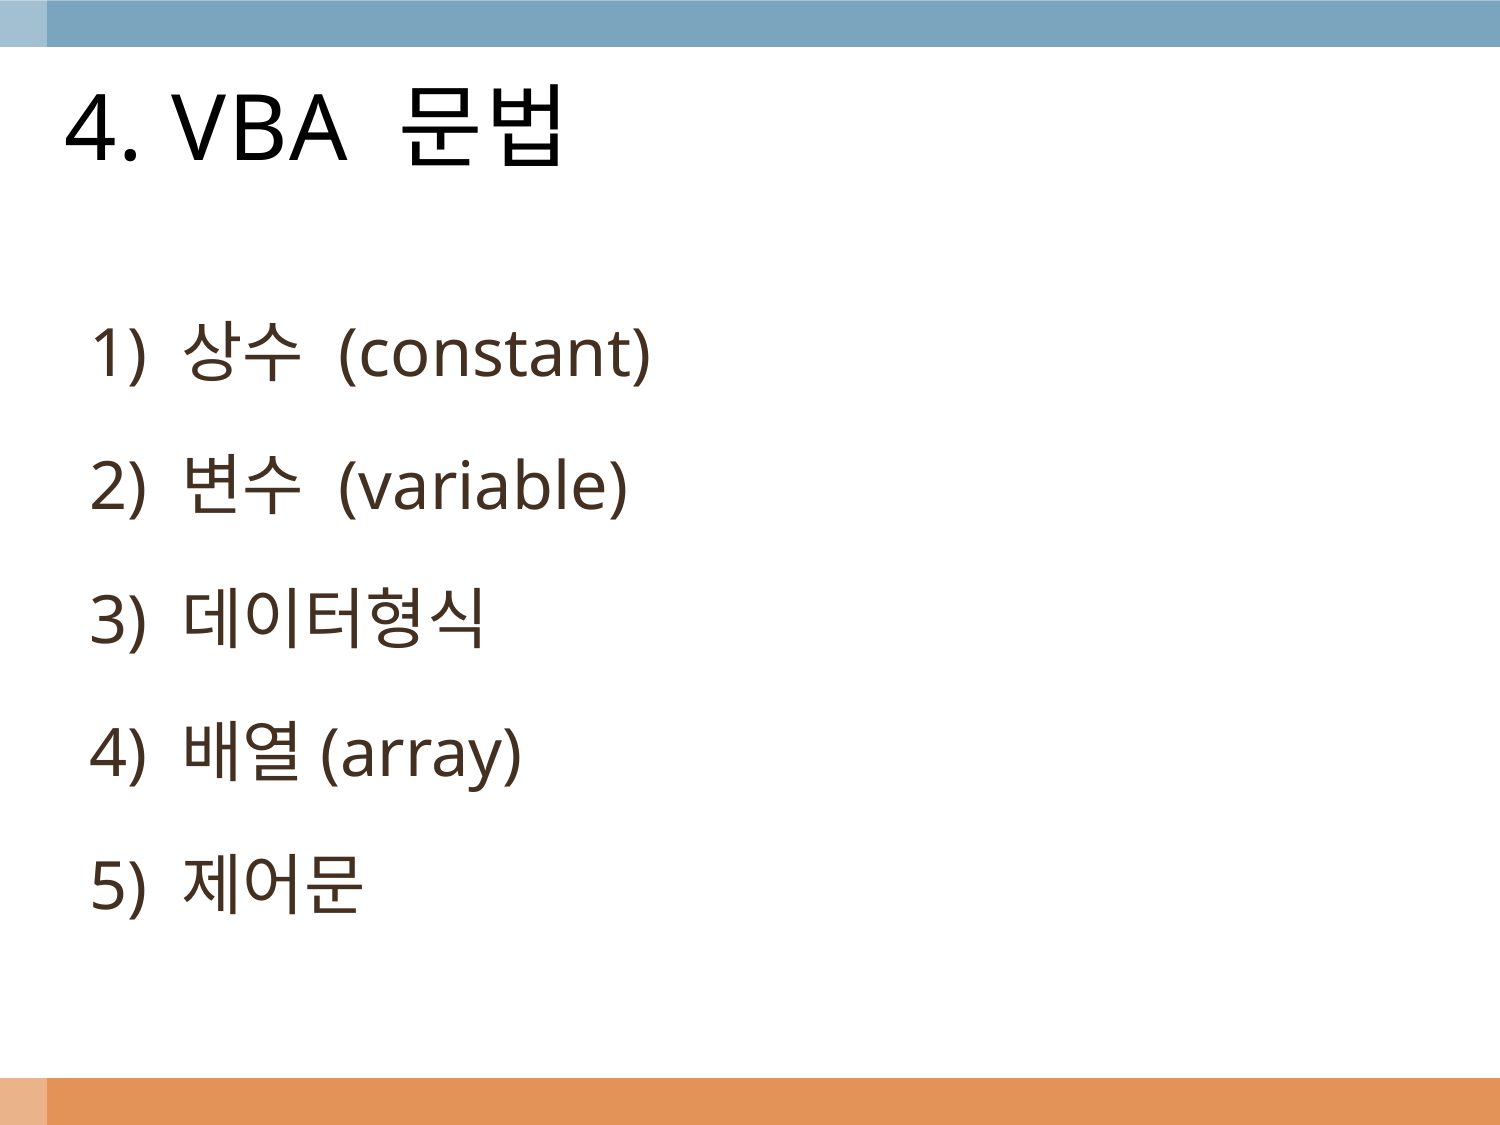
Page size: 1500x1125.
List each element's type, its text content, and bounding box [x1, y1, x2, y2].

title 4. VBA 문법 [49, 46, 1454, 202]
list 1) 상수 (constant) 2) 변수 (variable) 3) 데이터형식 4) 배열(array) 5) 제어문 [75, 262, 1425, 1005]
